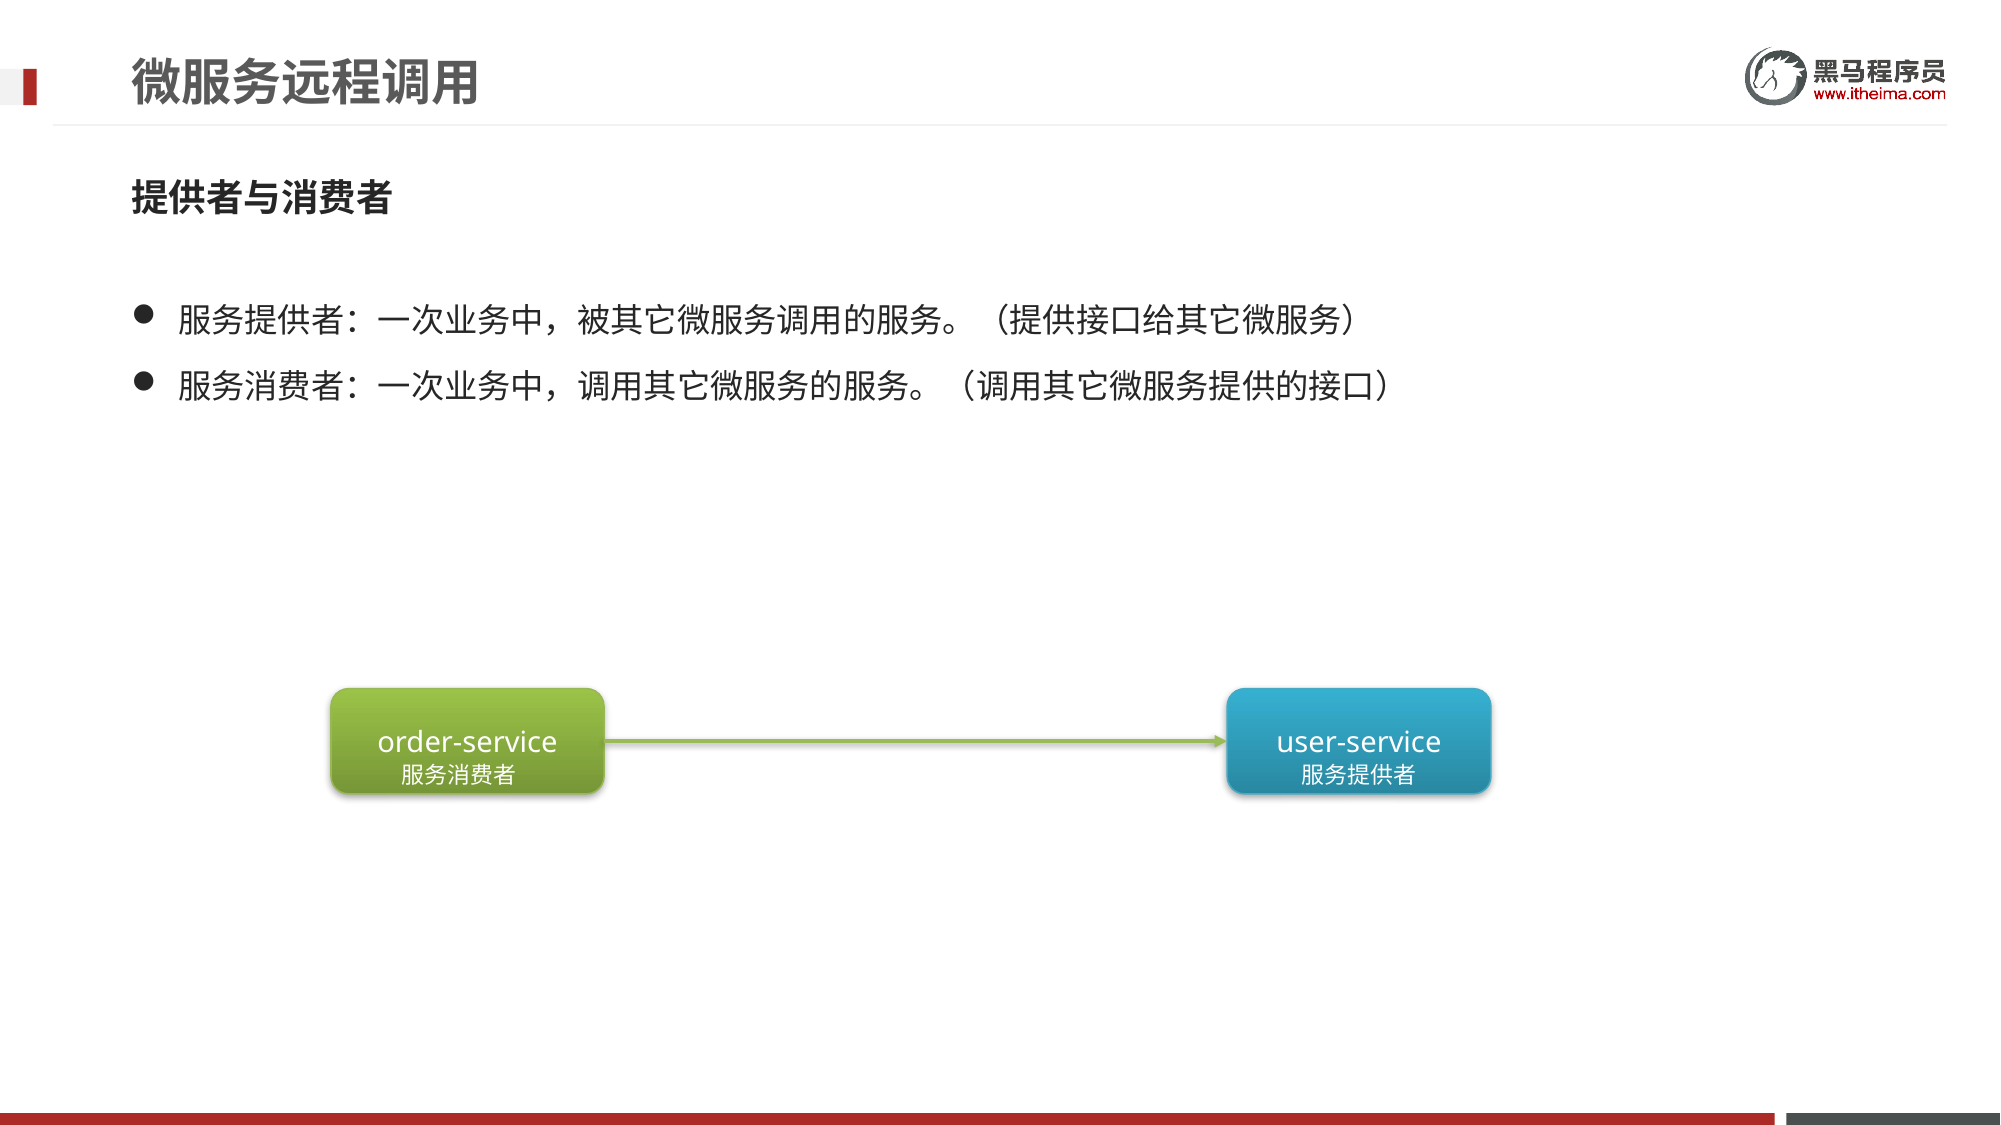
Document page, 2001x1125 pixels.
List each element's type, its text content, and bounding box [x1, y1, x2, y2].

text_box order-service [330, 687, 605, 795]
title 微服务远程调用 [116, 38, 1556, 124]
text_box user-service [1226, 687, 1492, 795]
picture [1744, 46, 1946, 106]
text_box 服务提供者 [1286, 753, 1432, 796]
list 提供者与消费者 [116, 154, 1872, 239]
list 服务提供者：一次业务中，被其它微服务调用的服务。（提供接口给其它微服务） 服务消费者：一次业务中，调用其它微服务的服务。（调用其它微服务提供的接口） [116, 271, 1872, 563]
text_box 服务消费者 [387, 753, 532, 796]
